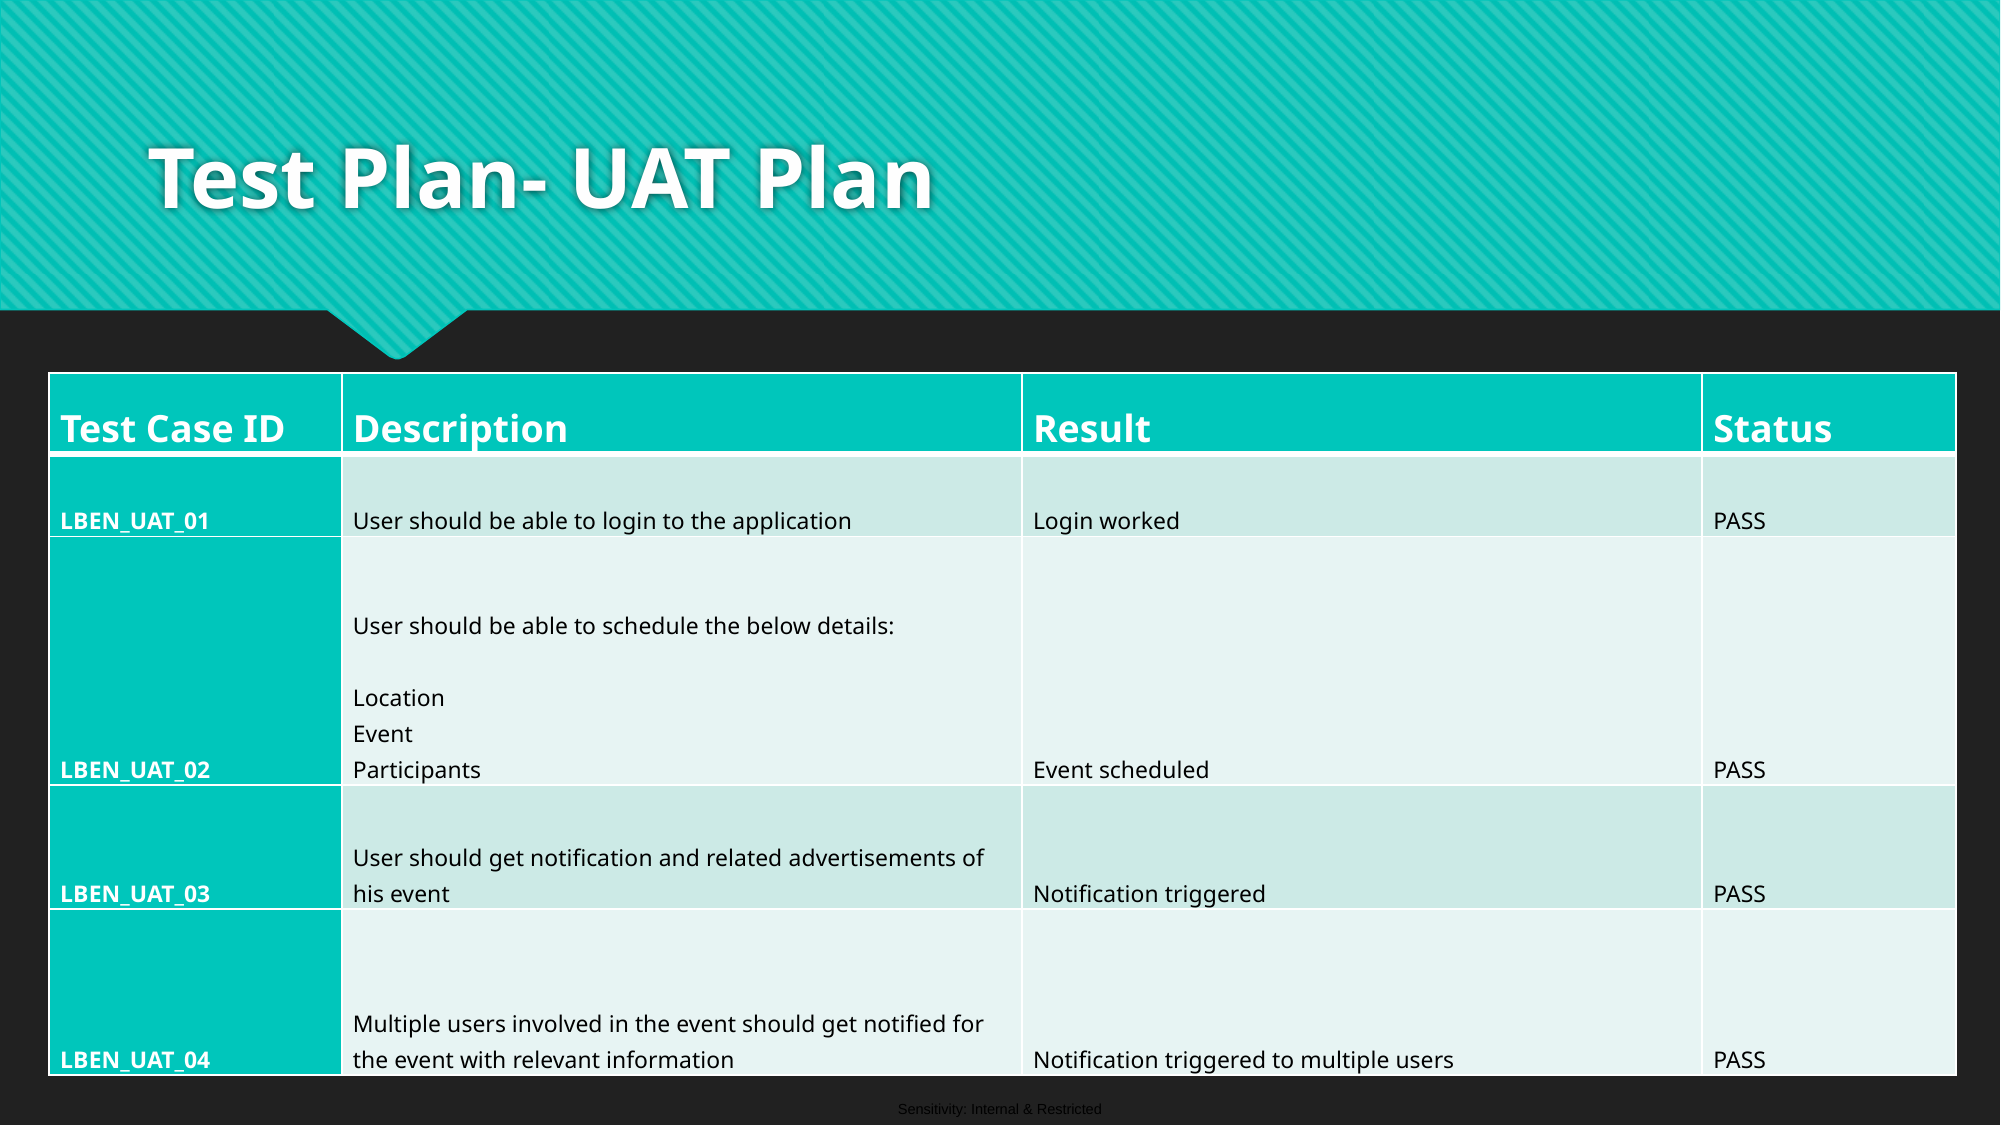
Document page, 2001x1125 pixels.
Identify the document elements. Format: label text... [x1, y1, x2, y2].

table_cell LBEN_UAT_04 [50, 910, 341, 1074]
title Test Plan- UAT Plan [132, 73, 1868, 233]
table_cell User should be able to login to the application [343, 457, 1021, 536]
table_cell Multiple users involved in the event should get notified for the event with relevant information [343, 910, 1021, 1074]
table_cell LBEN_UAT_02 [50, 537, 341, 784]
table_cell PASS [1703, 457, 1955, 536]
table_cell User should be able to schedule the below details: Location Event Participants [343, 537, 1021, 784]
table_header Description [343, 374, 1021, 451]
table_header Test Case ID [50, 374, 341, 451]
table_cell Notification triggered to multiple users [1023, 910, 1701, 1074]
table_cell Event scheduled [1023, 537, 1701, 784]
table_header Result [1023, 374, 1701, 451]
table_cell Login worked [1023, 457, 1701, 536]
table_cell PASS [1703, 910, 1955, 1074]
table_cell User should get notification and related advertisements of his event [343, 786, 1021, 908]
table_cell LBEN_UAT_01 [50, 457, 341, 536]
table_header Status [1703, 374, 1955, 451]
table_cell Notification triggered [1023, 786, 1701, 908]
table_cell LBEN_UAT_03 [50, 786, 341, 908]
table_cell PASS [1703, 786, 1955, 908]
table_cell PASS [1703, 537, 1955, 784]
